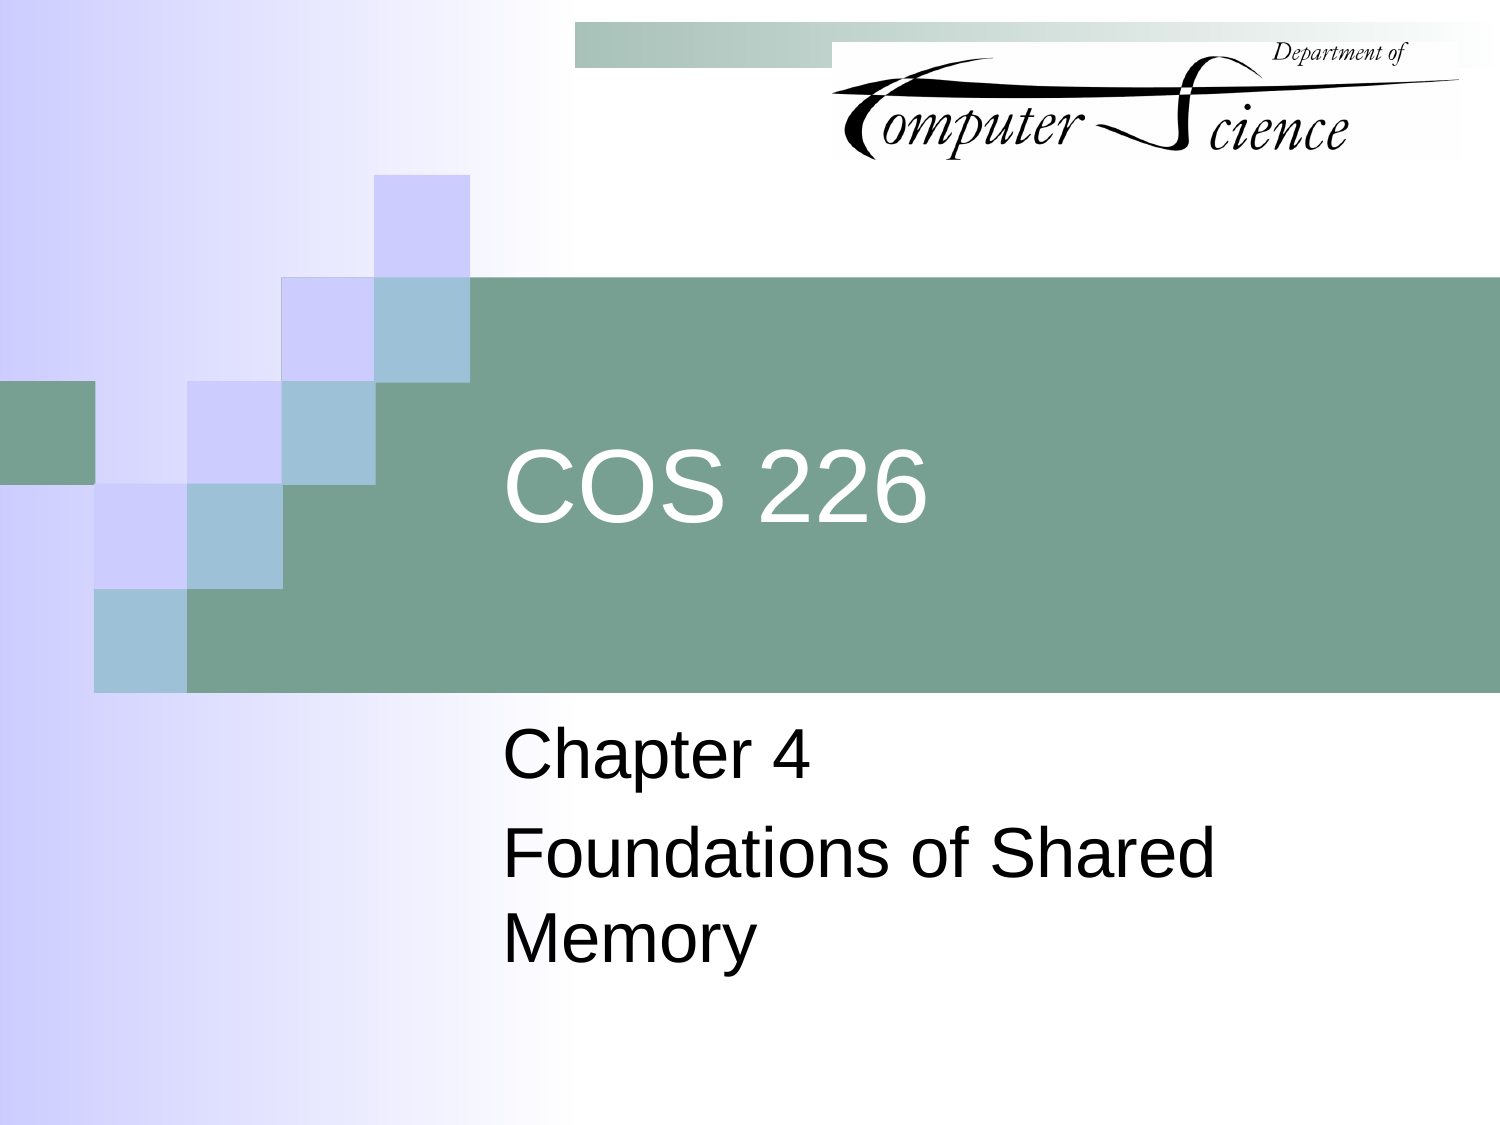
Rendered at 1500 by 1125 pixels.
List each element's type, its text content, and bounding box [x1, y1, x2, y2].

picture [832, 42, 1459, 160]
text_box Chapter 4 Foundations of Shared Memory [487, 699, 1475, 988]
text_box COS 226 [487, 299, 1475, 663]
